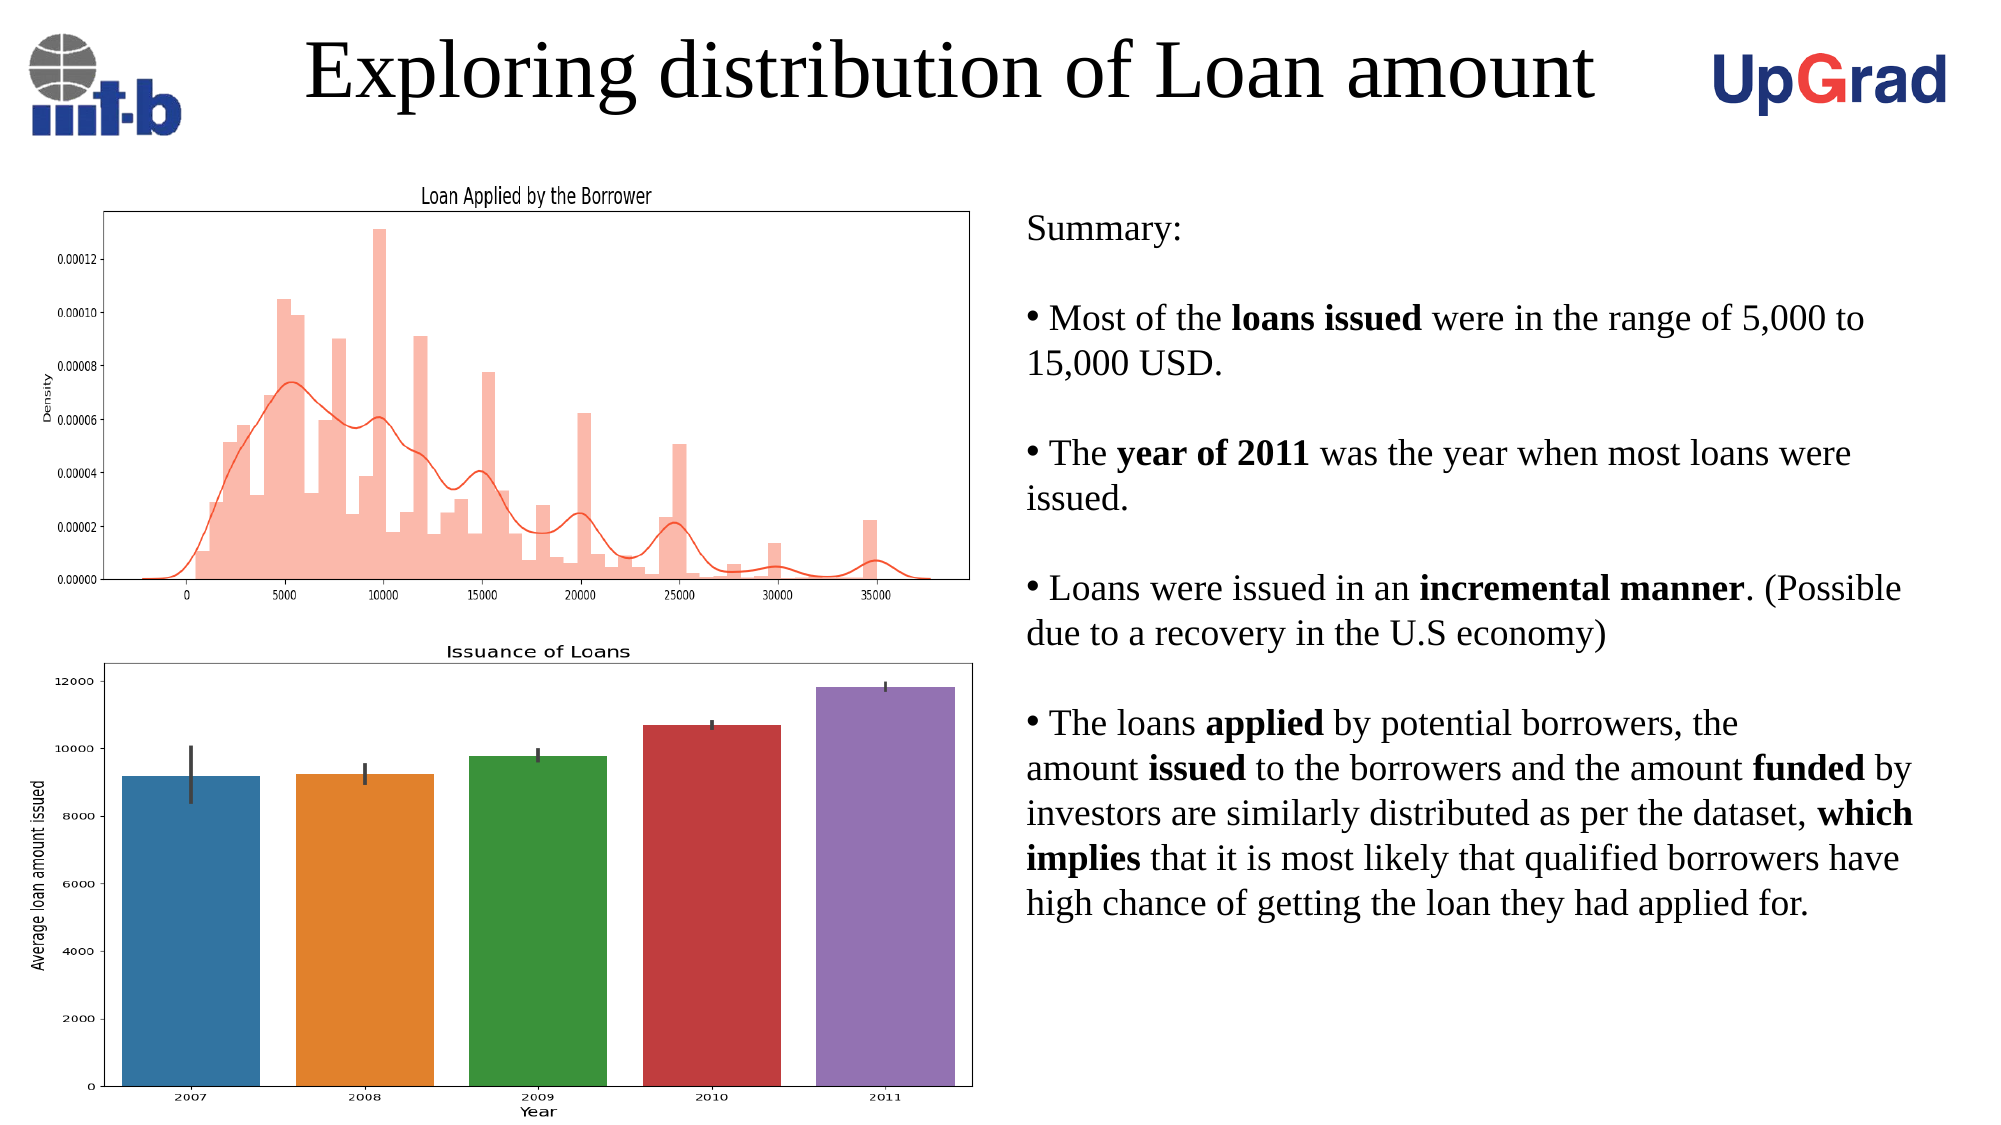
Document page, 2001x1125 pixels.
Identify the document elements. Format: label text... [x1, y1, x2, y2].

picture [1818, 53, 1952, 116]
text_box Summary: Most of the loans issued were in the range of 5,000 to 15,000 USD. The year of 2011 was the year when most loans were issued. Loans were issued in an incremental manner. (Possible due to a recovery in the U.S economy) The loans applied by potential borrowers, the amount issued to the borrowers and the amount funded by investors are similarly distributed as per the dataset, which implies that it is most likely that qualified borrowers have high chance of getting the loan they had applied for. [1012, 195, 1933, 976]
title Exploring distribution of Loan amount [289, 0, 1818, 141]
picture [0, 29, 208, 163]
picture [0, 164, 1012, 1125]
